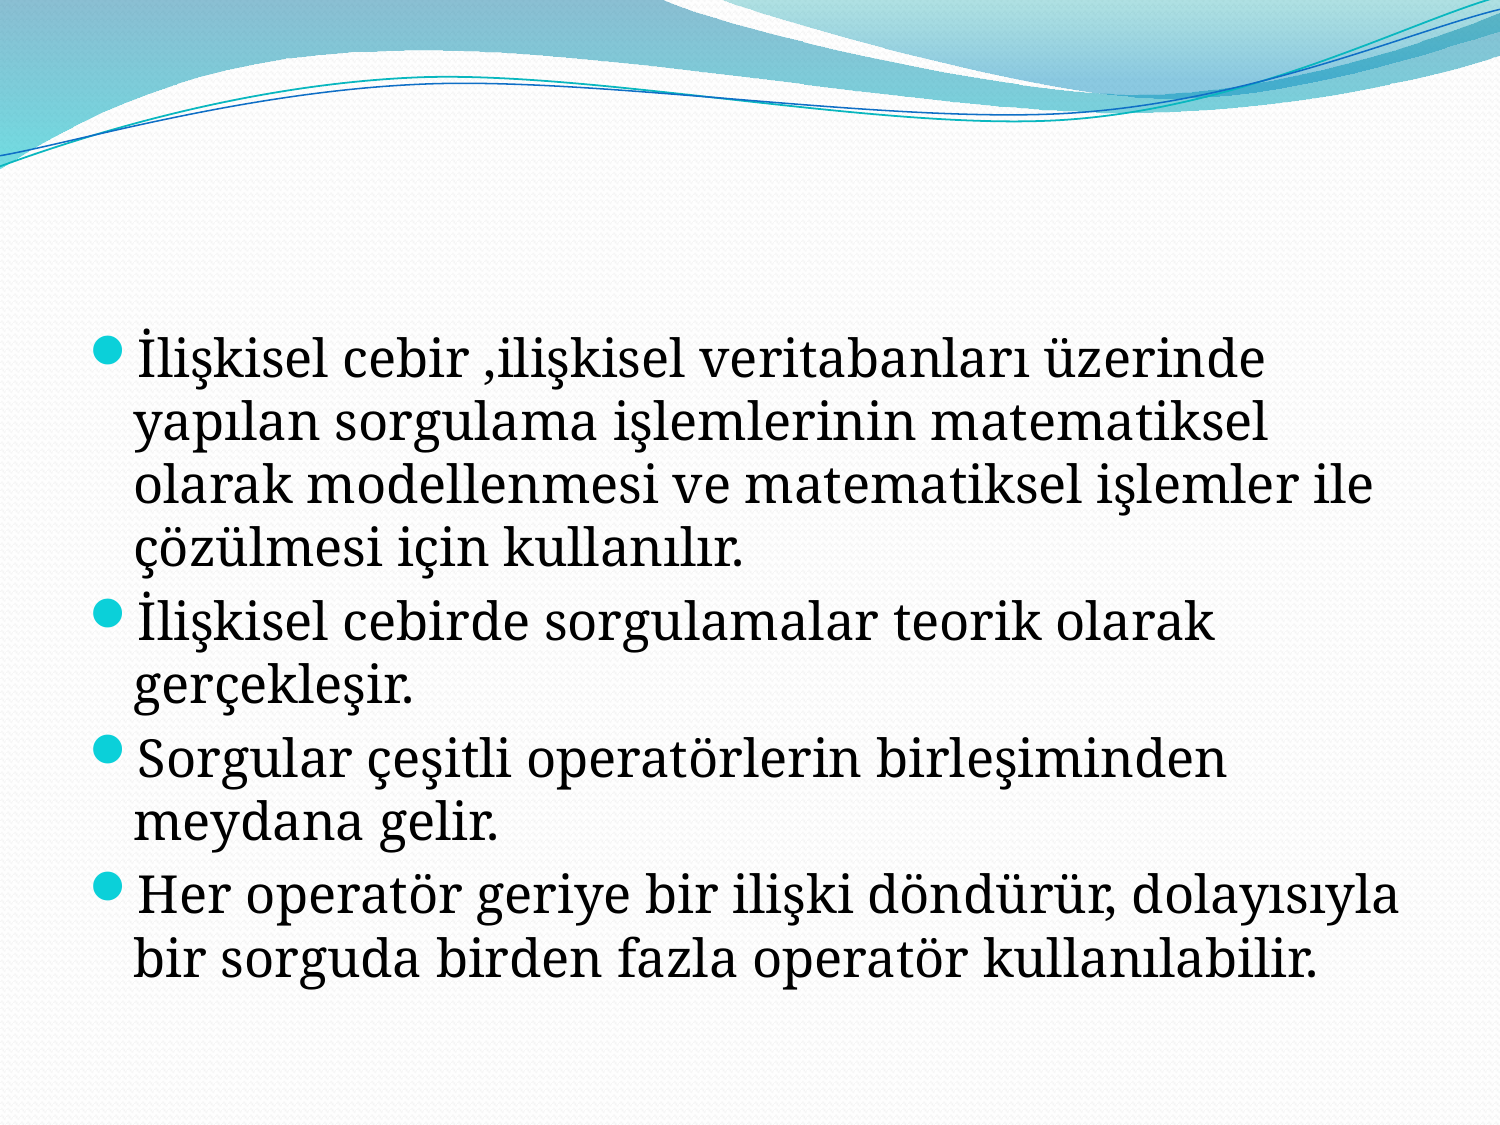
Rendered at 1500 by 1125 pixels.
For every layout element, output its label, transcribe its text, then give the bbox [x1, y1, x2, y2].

list İlişkisel cebir ,ilişkisel veritabanları üzerinde yapılan sorgulama işlemlerinin matematiksel olarak modellenmesi ve matematiksel işlemler ile çözülmesi için kullanılır. İlişkisel cebirde sorgulamalar teorik olarak gerçekleşir. Sorgular çeşitli operatörlerin birleşiminden meydana gelir. Her operatör geriye bir ilişki döndürür, dolayısıyla bir sorguda birden fazla operatör kullanılabilir. [75, 317, 1425, 1038]
